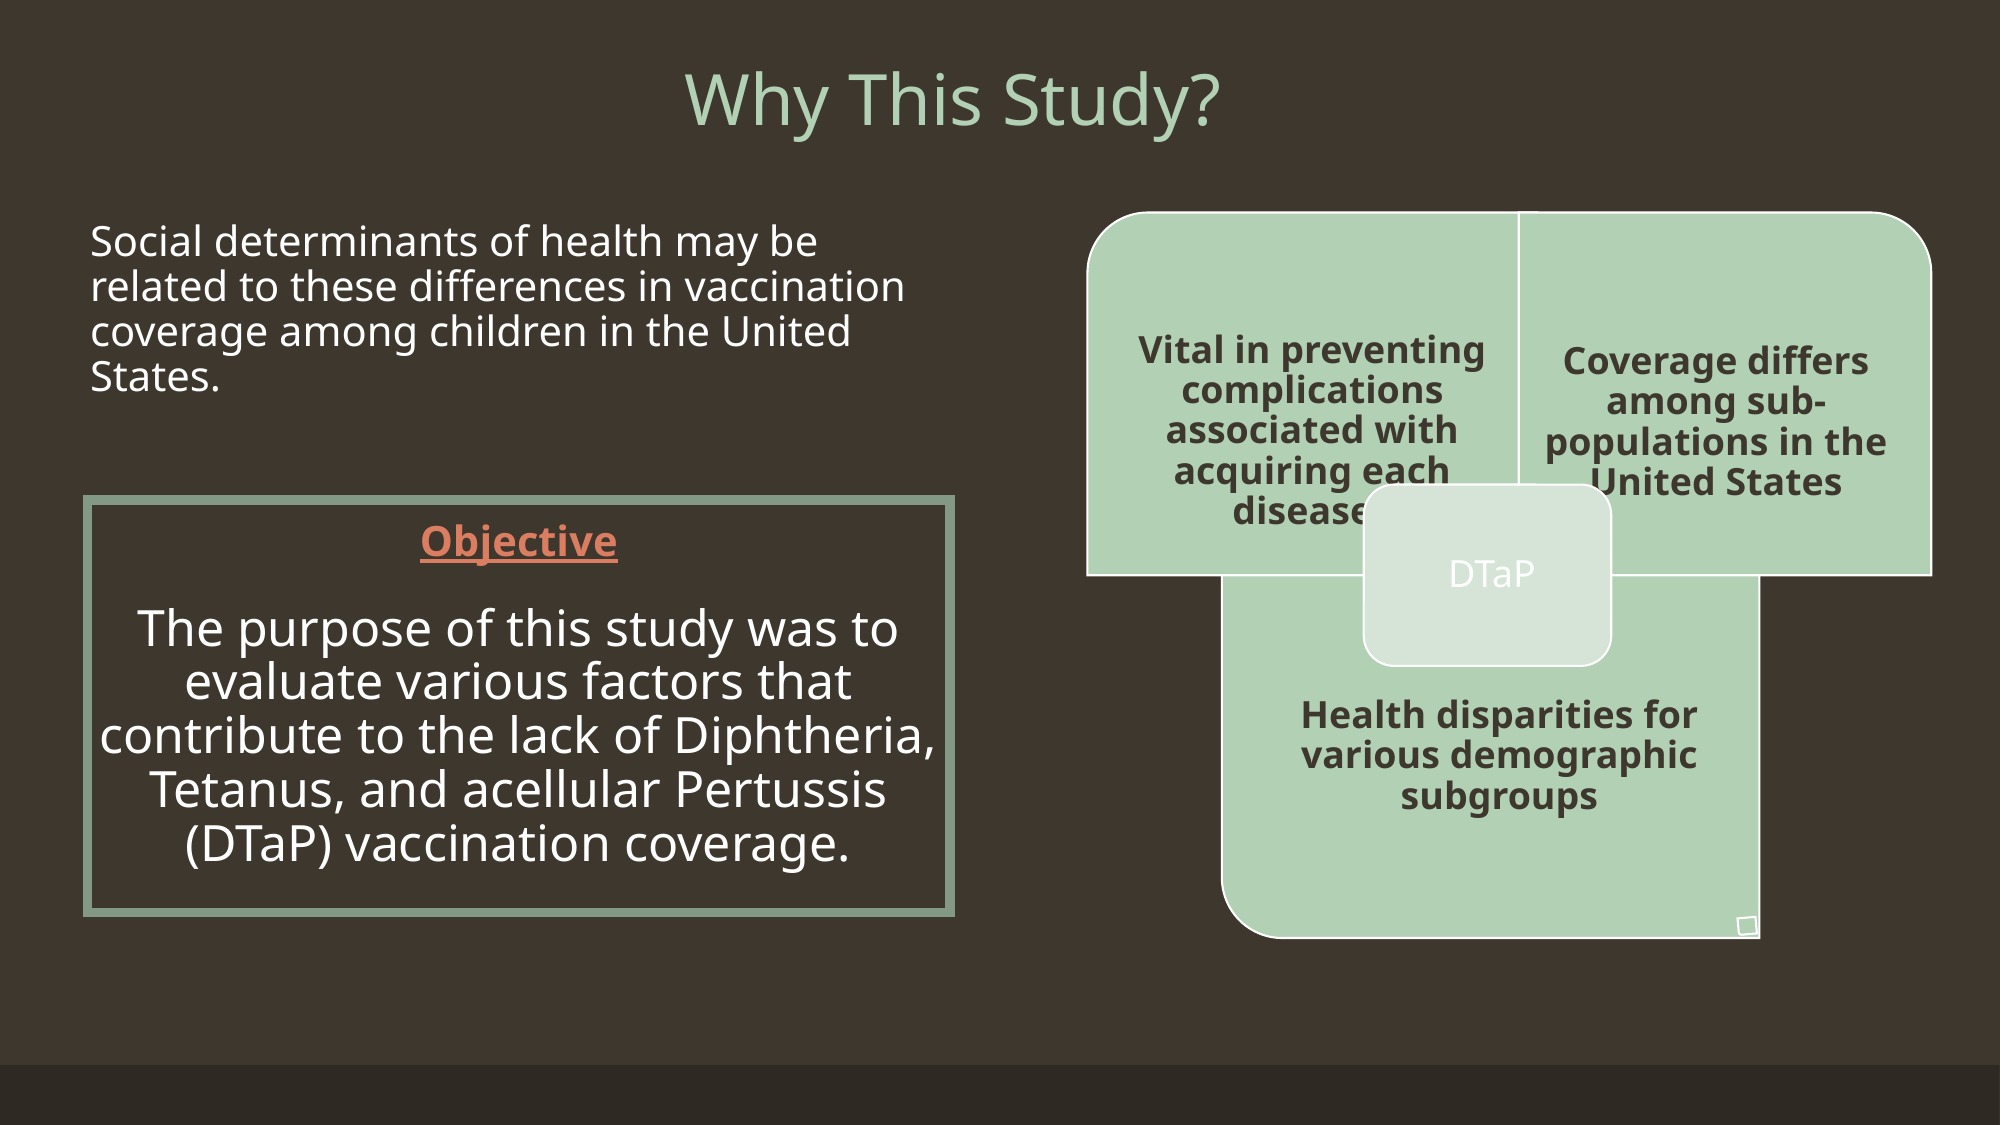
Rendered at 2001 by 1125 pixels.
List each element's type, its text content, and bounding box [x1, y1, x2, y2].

list Social determinants of health may be related to these differences in vaccination coverage among children in the United States. Objective The purpose of this study was to evaluate various factors that contribute to the lack of Diphtheria, Tetanus, and acellular Pertussis (DTaP) vaccination coverage. [75, 212, 963, 1014]
text_box [86, 499, 951, 913]
title Why This Study? [356, 24, 1569, 148]
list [1074, 212, 1900, 938]
